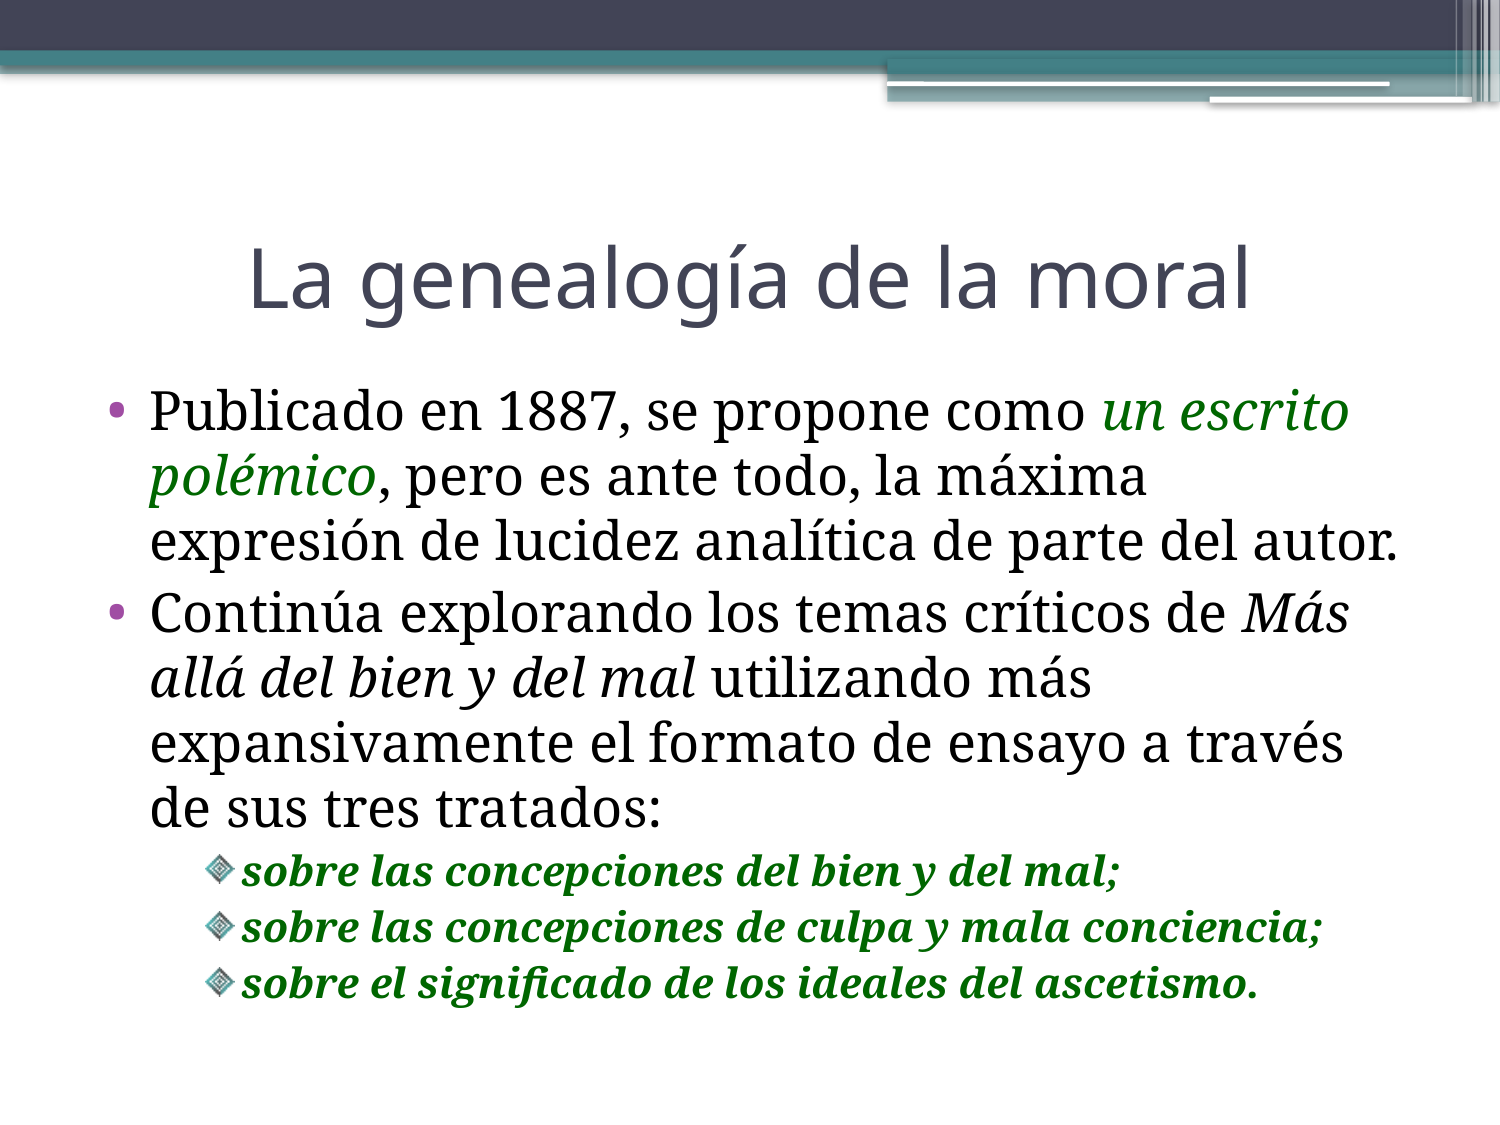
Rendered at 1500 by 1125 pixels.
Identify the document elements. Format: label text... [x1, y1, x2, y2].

list Publicado en 1887, se propone como un escrito polémico, pero es ante todo, la máxima expresión de lucidez analítica de parte del autor. Continúa explorando los temas críticos de Más allá del bien y del mal utilizando más expansivamente el formato de ensayo a través de sus tres tratados: sobre las concepciones del bien y del mal; sobre las concepciones de culpa y mala conciencia; sobre el significado de los ideales del ascetismo. [75, 368, 1425, 1079]
title La genealogía de la moral [75, 187, 1425, 363]
picture [205, 967, 235, 997]
picture [205, 854, 235, 884]
picture [205, 911, 235, 941]
